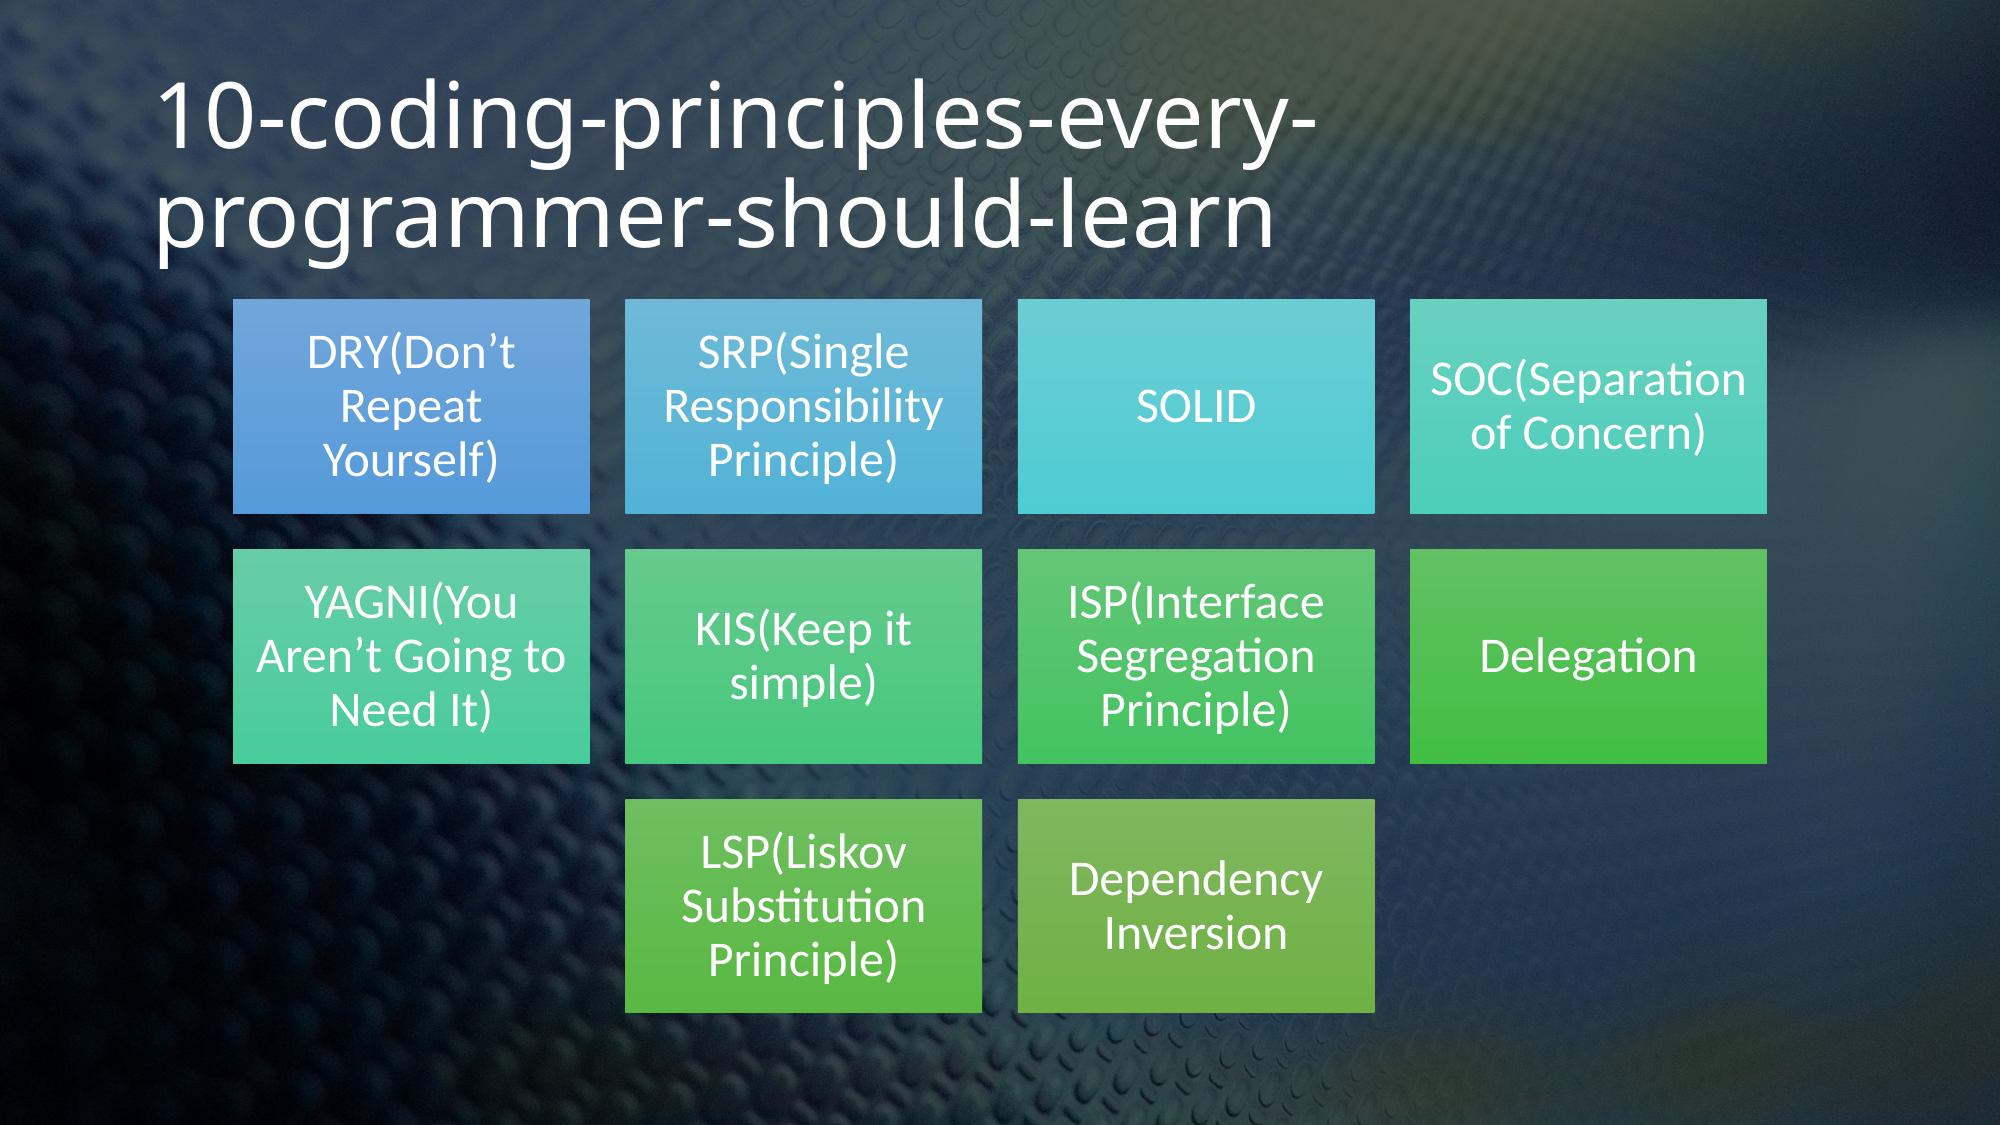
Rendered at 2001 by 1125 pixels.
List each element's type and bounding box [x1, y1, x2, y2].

list [137, 299, 1863, 1014]
picture [0, 0, 2000, 1125]
